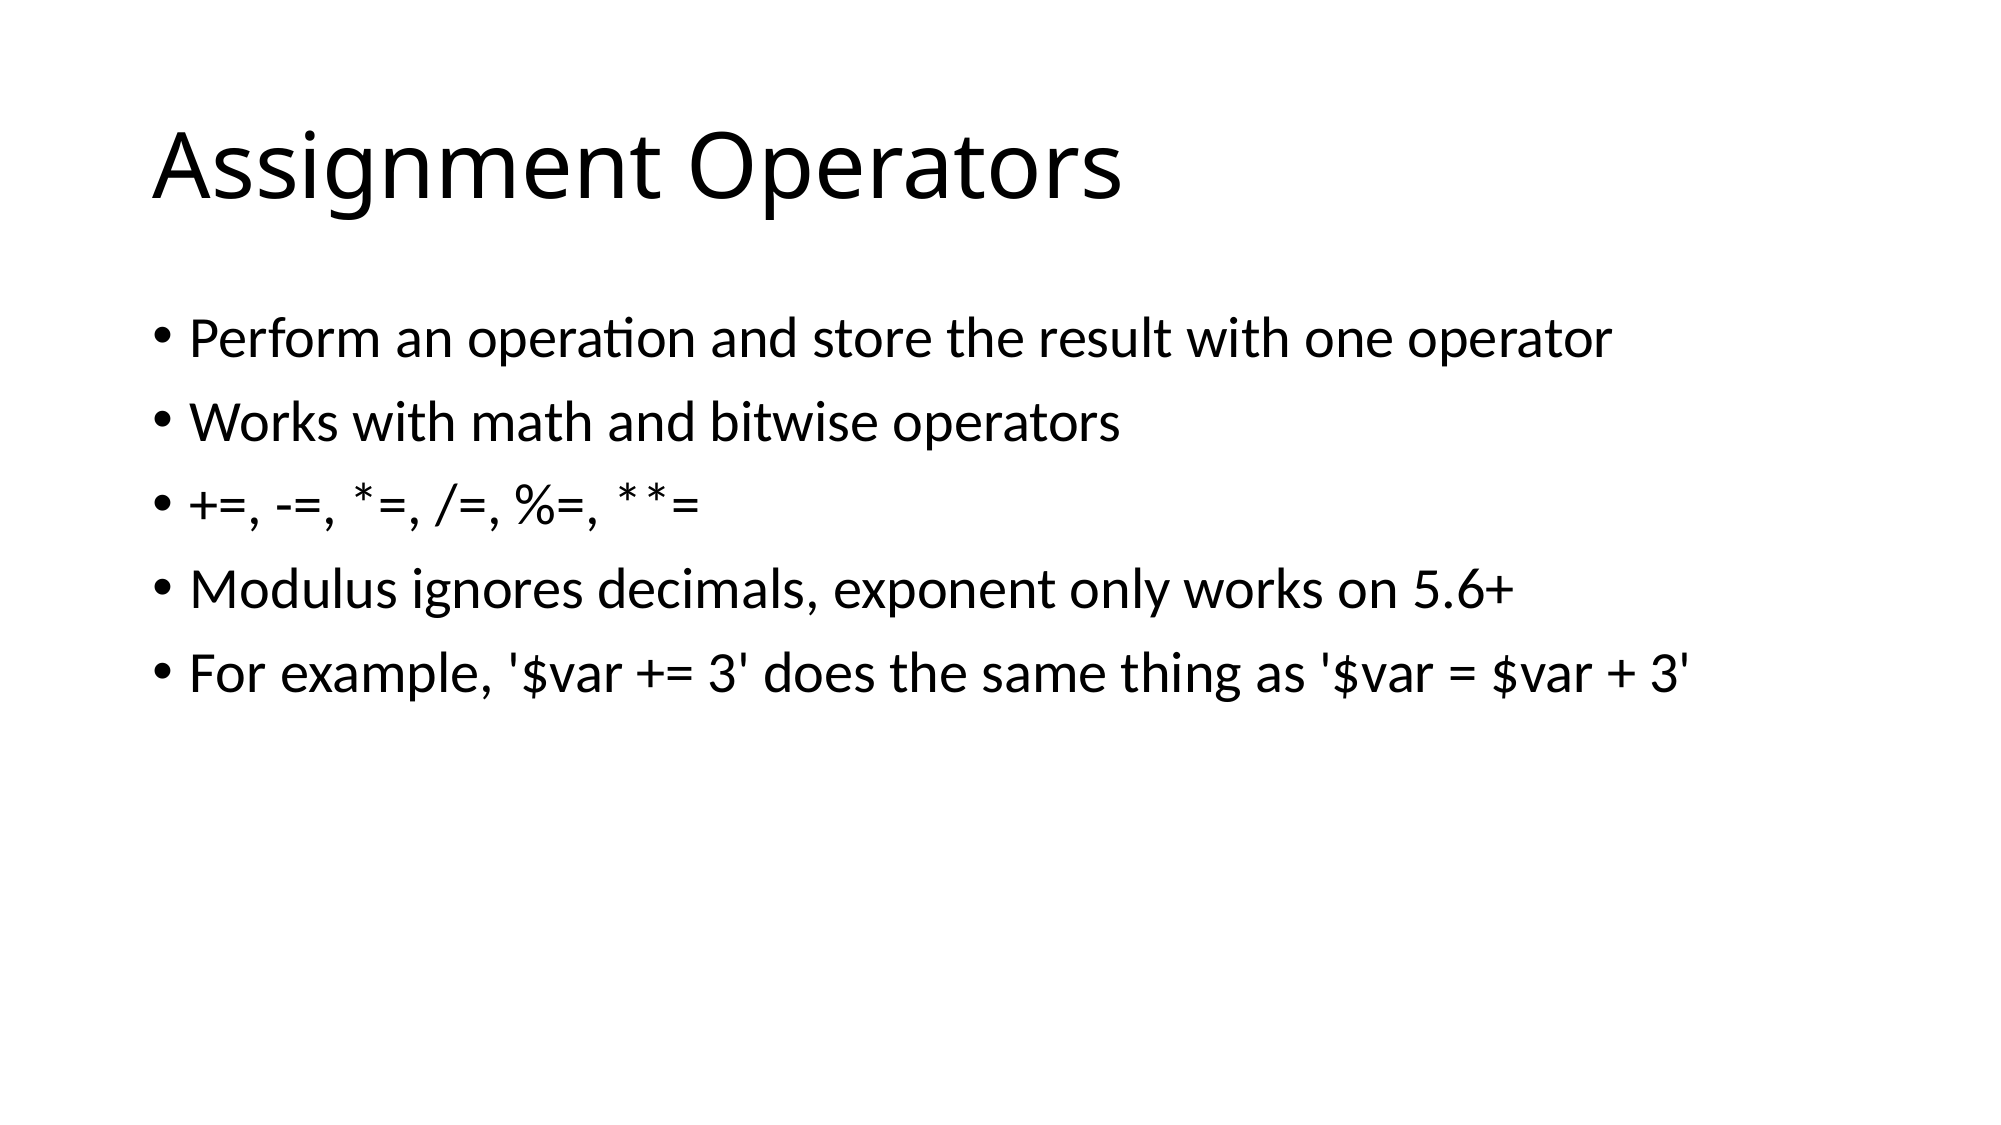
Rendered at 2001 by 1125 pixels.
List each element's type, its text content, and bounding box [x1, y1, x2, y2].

list Perform an operation and store the result with one operator Works with math and bitwise operators +=, -=, *=, /=, %=, **= Modulus ignores decimals, exponent only works on 5.6+ For example, '$var += 3' does the same thing as '$var = $var + 3' [137, 299, 1863, 1014]
title Assignment Operators [137, 59, 1863, 278]
